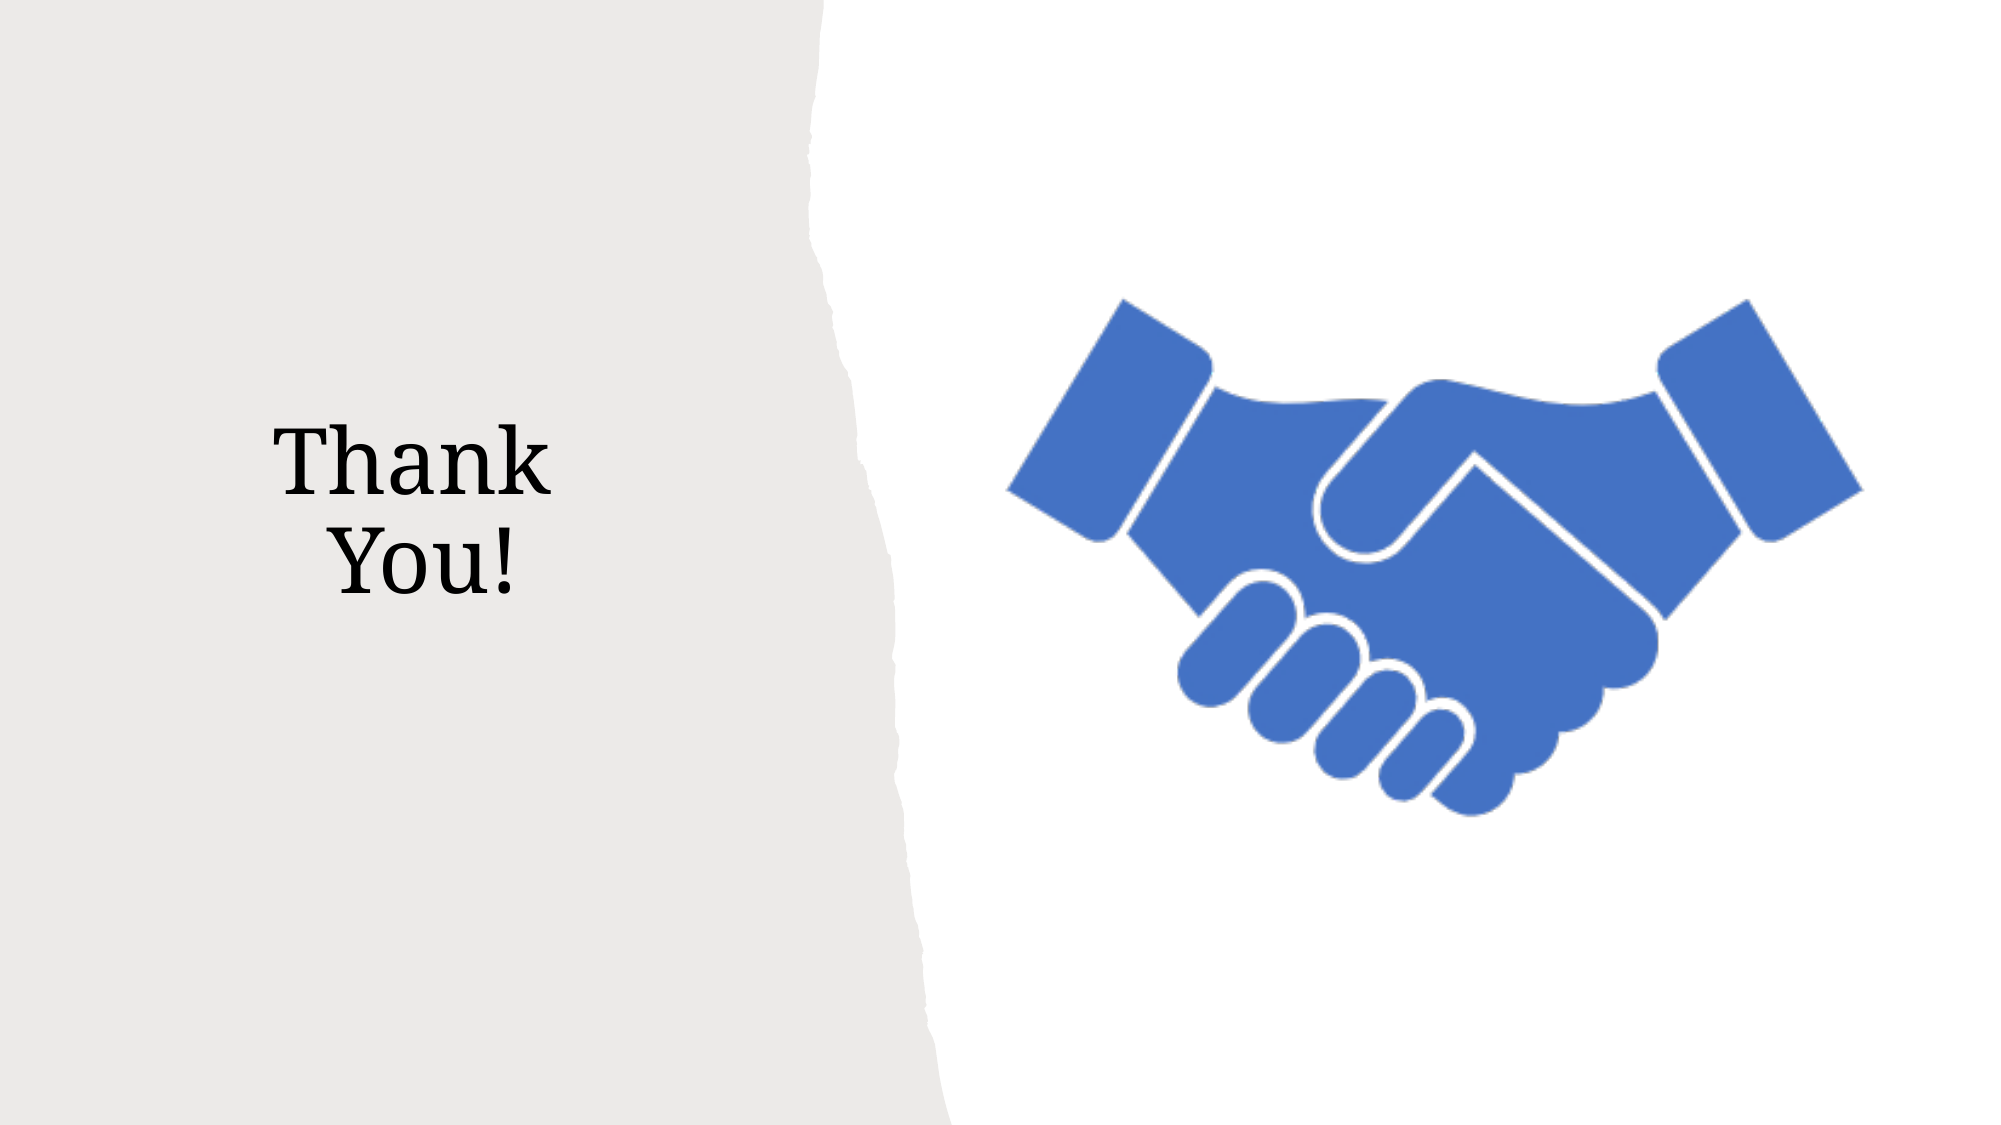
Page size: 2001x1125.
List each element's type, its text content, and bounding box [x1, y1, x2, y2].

picture [970, 94, 1901, 1026]
text_box [809, 0, 2000, 1125]
text_box [0, 0, 953, 1125]
title Thank You! [126, 162, 721, 622]
